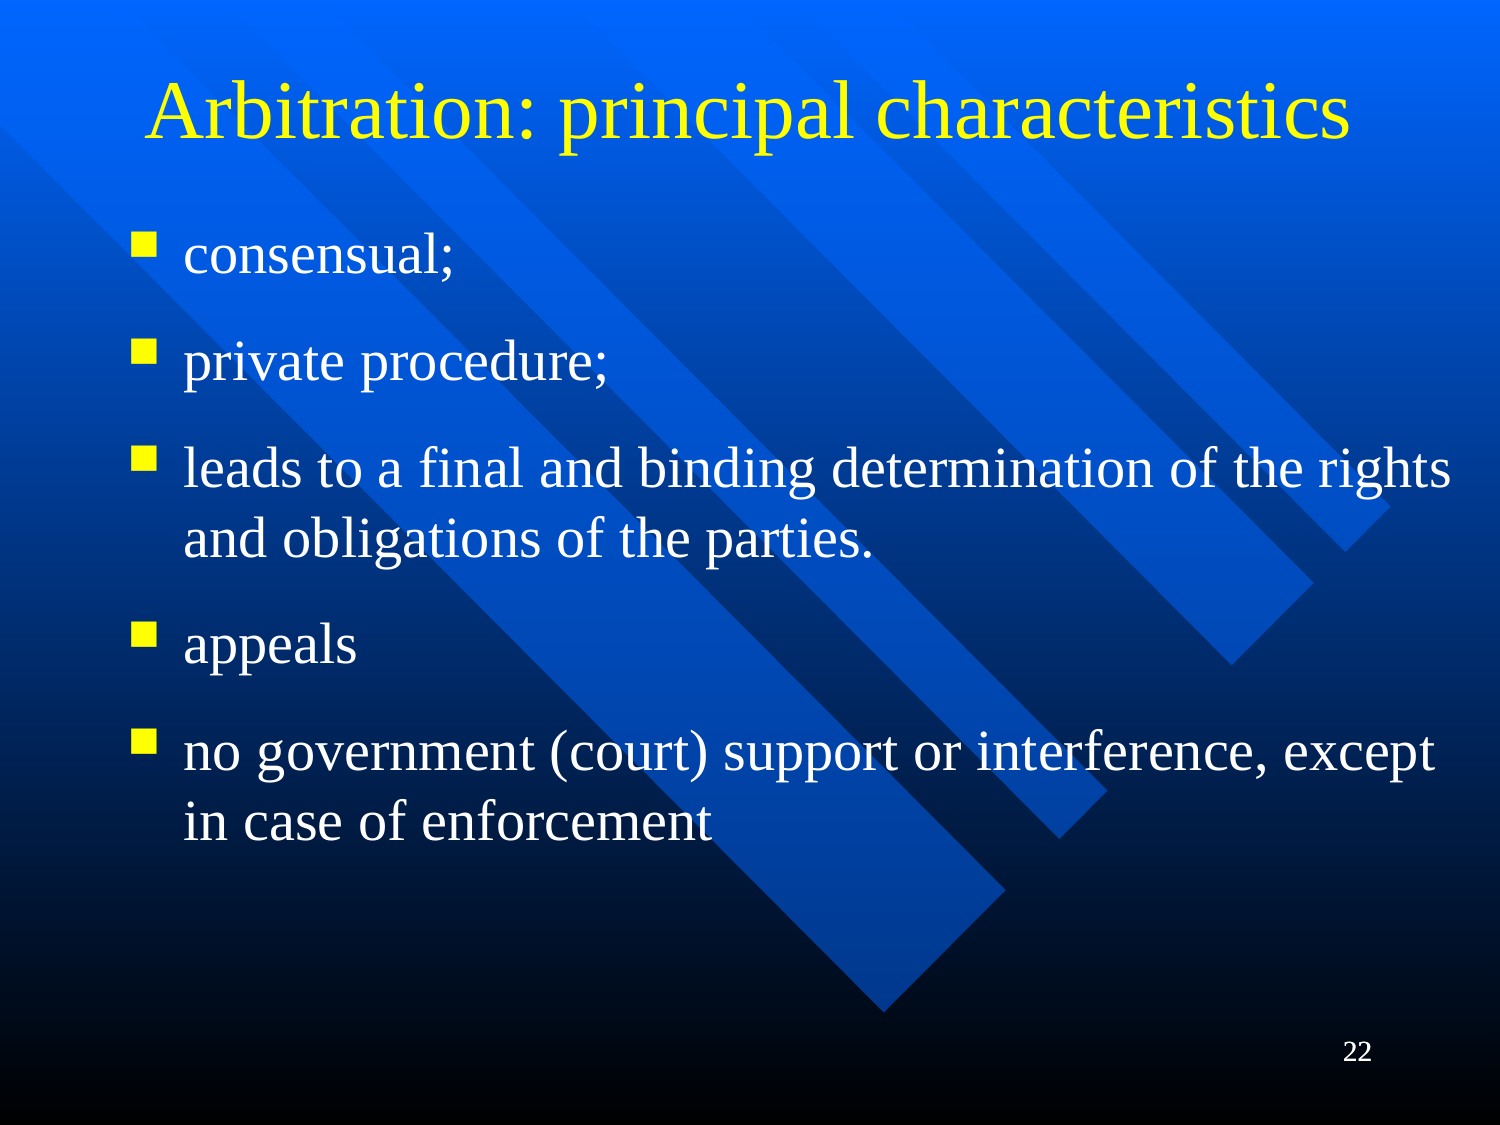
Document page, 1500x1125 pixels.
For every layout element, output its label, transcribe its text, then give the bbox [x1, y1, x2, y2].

text_box 22 [1074, 1024, 1388, 1100]
list consensual; private procedure; leads to a final and binding determination of the rights and obligations of the parties. appeals no government (court) support or interference, except in case of enforcement [111, 207, 1500, 1056]
title Arbitration: principal characteristics [111, 37, 1388, 173]
